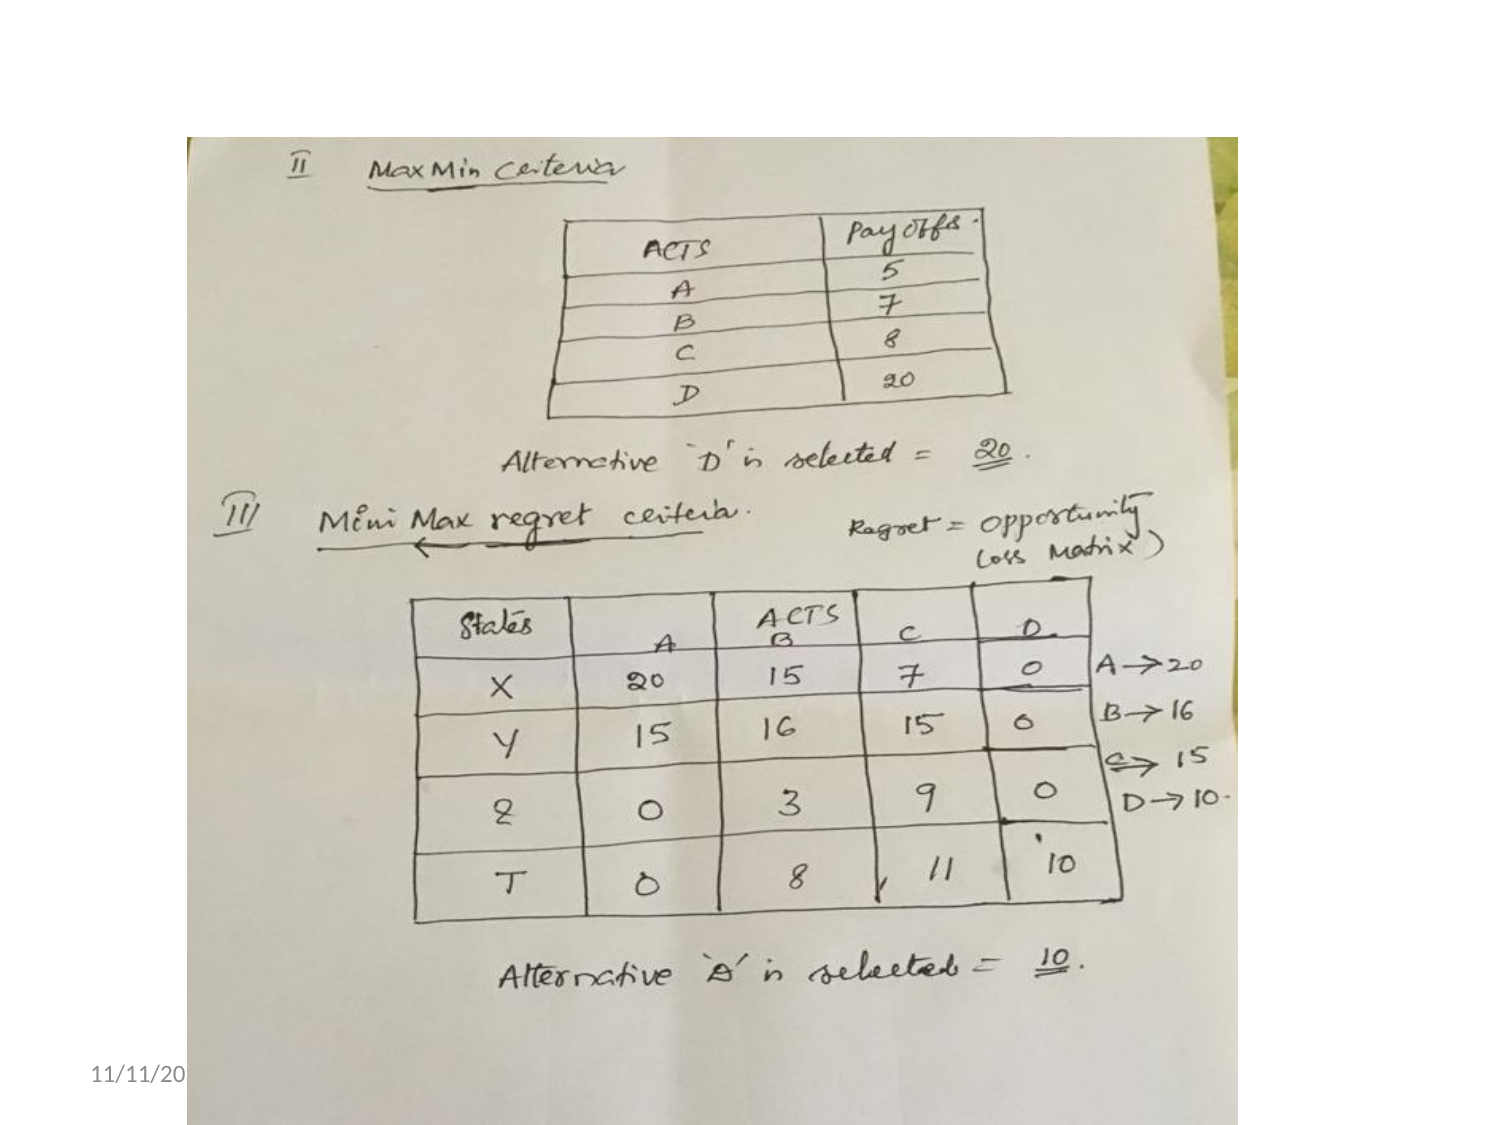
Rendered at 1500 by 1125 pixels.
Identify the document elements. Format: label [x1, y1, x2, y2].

slide_number [75, 1042, 182, 1103]
list [187, 137, 1238, 1125]
